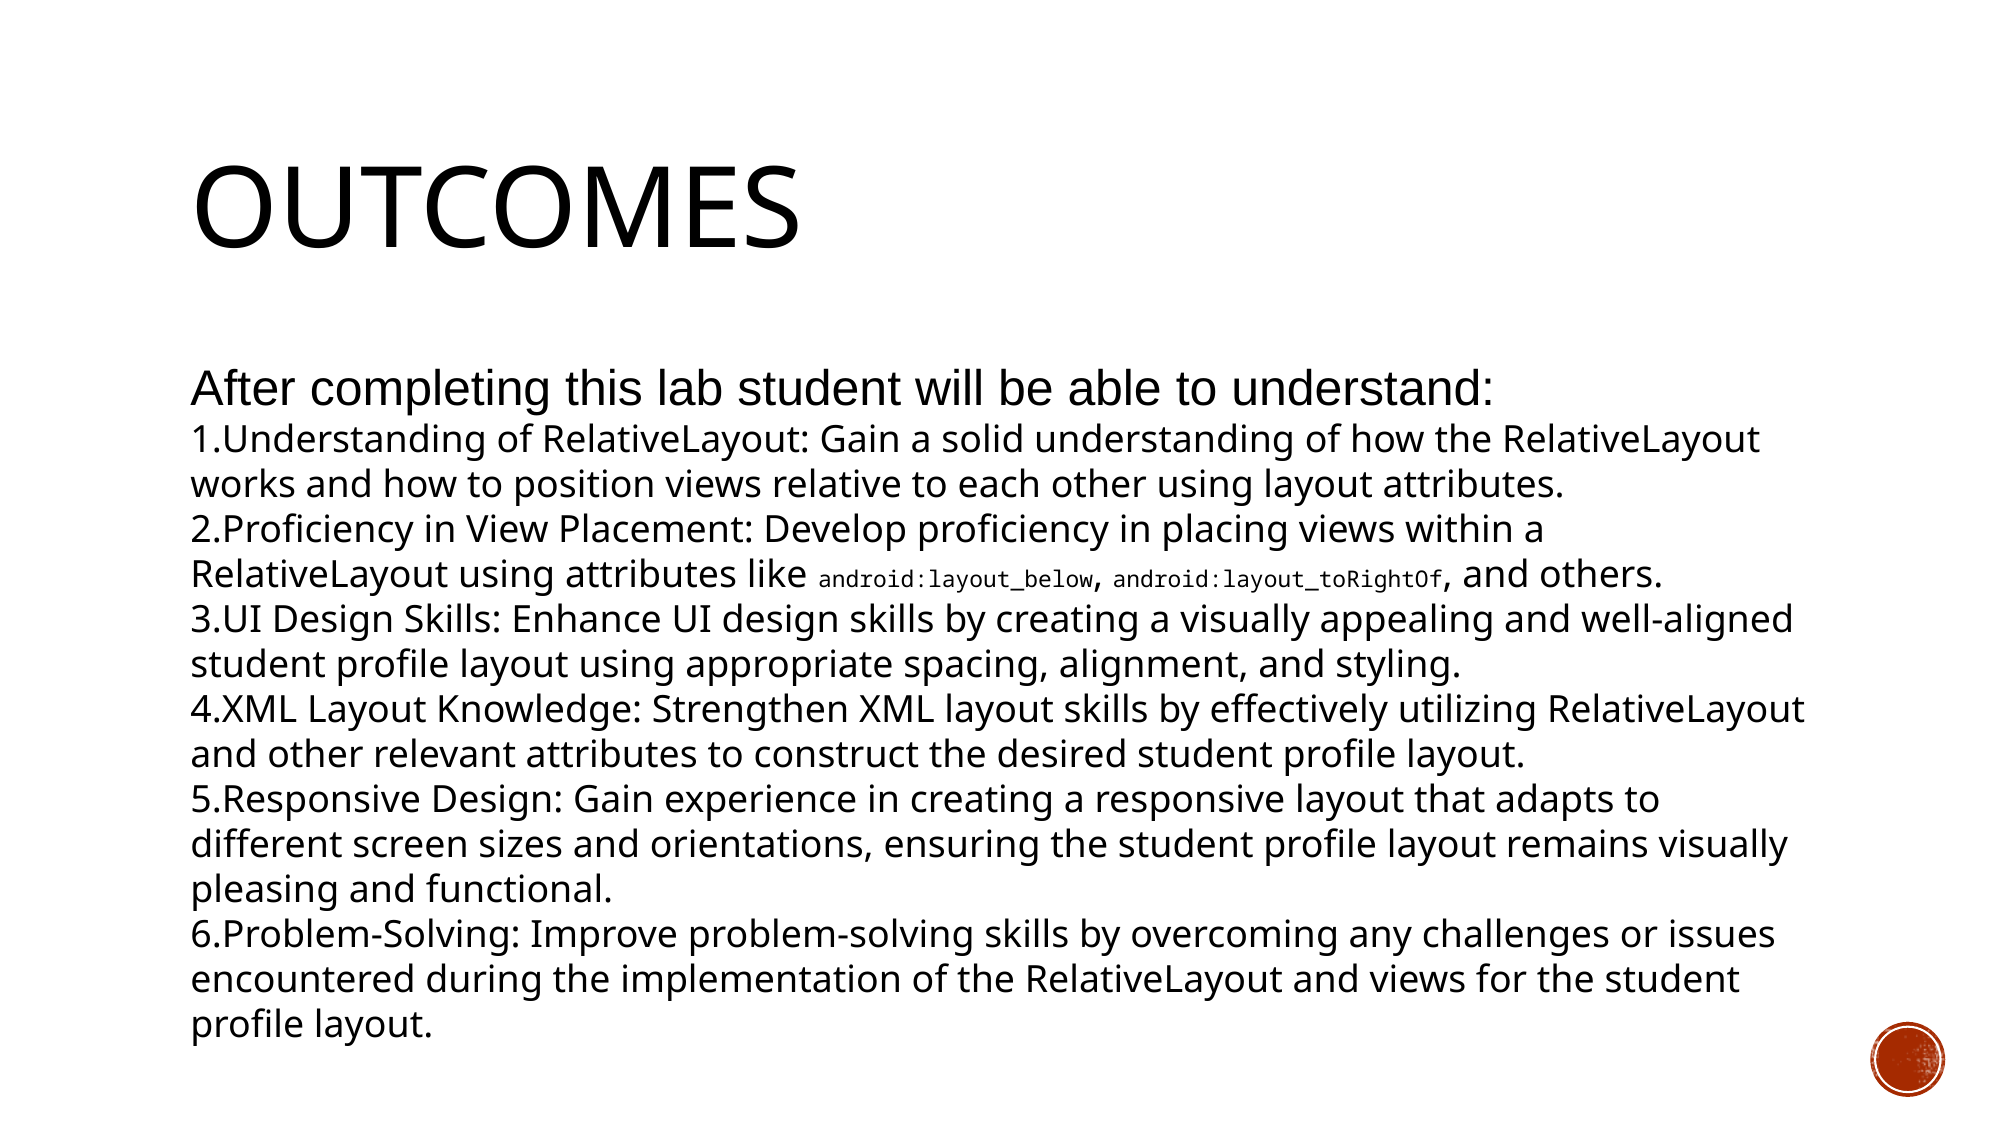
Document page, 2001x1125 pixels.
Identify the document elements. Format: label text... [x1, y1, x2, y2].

list After completing this lab student will be able to understand: Understanding of RelativeLayout: Gain a solid understanding of how the RelativeLayout works and how to position views relative to each other using layout attributes. Proficiency in View Placement: Develop proficiency in placing views within a RelativeLayout using attributes like android:layout_below, android:layout_toRightOf, and others. UI Design Skills: Enhance UI design skills by creating a visually appealing and well-aligned student profile layout using appropriate spacing, alignment, and styling. XML Layout Knowledge: Strengthen XML layout skills by effectively utilizing RelativeLayout and other relevant attributes to construct the desired student profile layout. Responsive Design: Gain experience in creating a responsive layout that adapts to different screen sizes and orientations, ensuring the student profile layout remains visually pleasing and functional. Problem-Solving: Improve problem-solving skills by overcoming any challenges or issues encountered during the implementation of the RelativeLayout and views for the student profile layout. [175, 347, 1826, 1113]
title outcomes [175, 79, 1826, 344]
